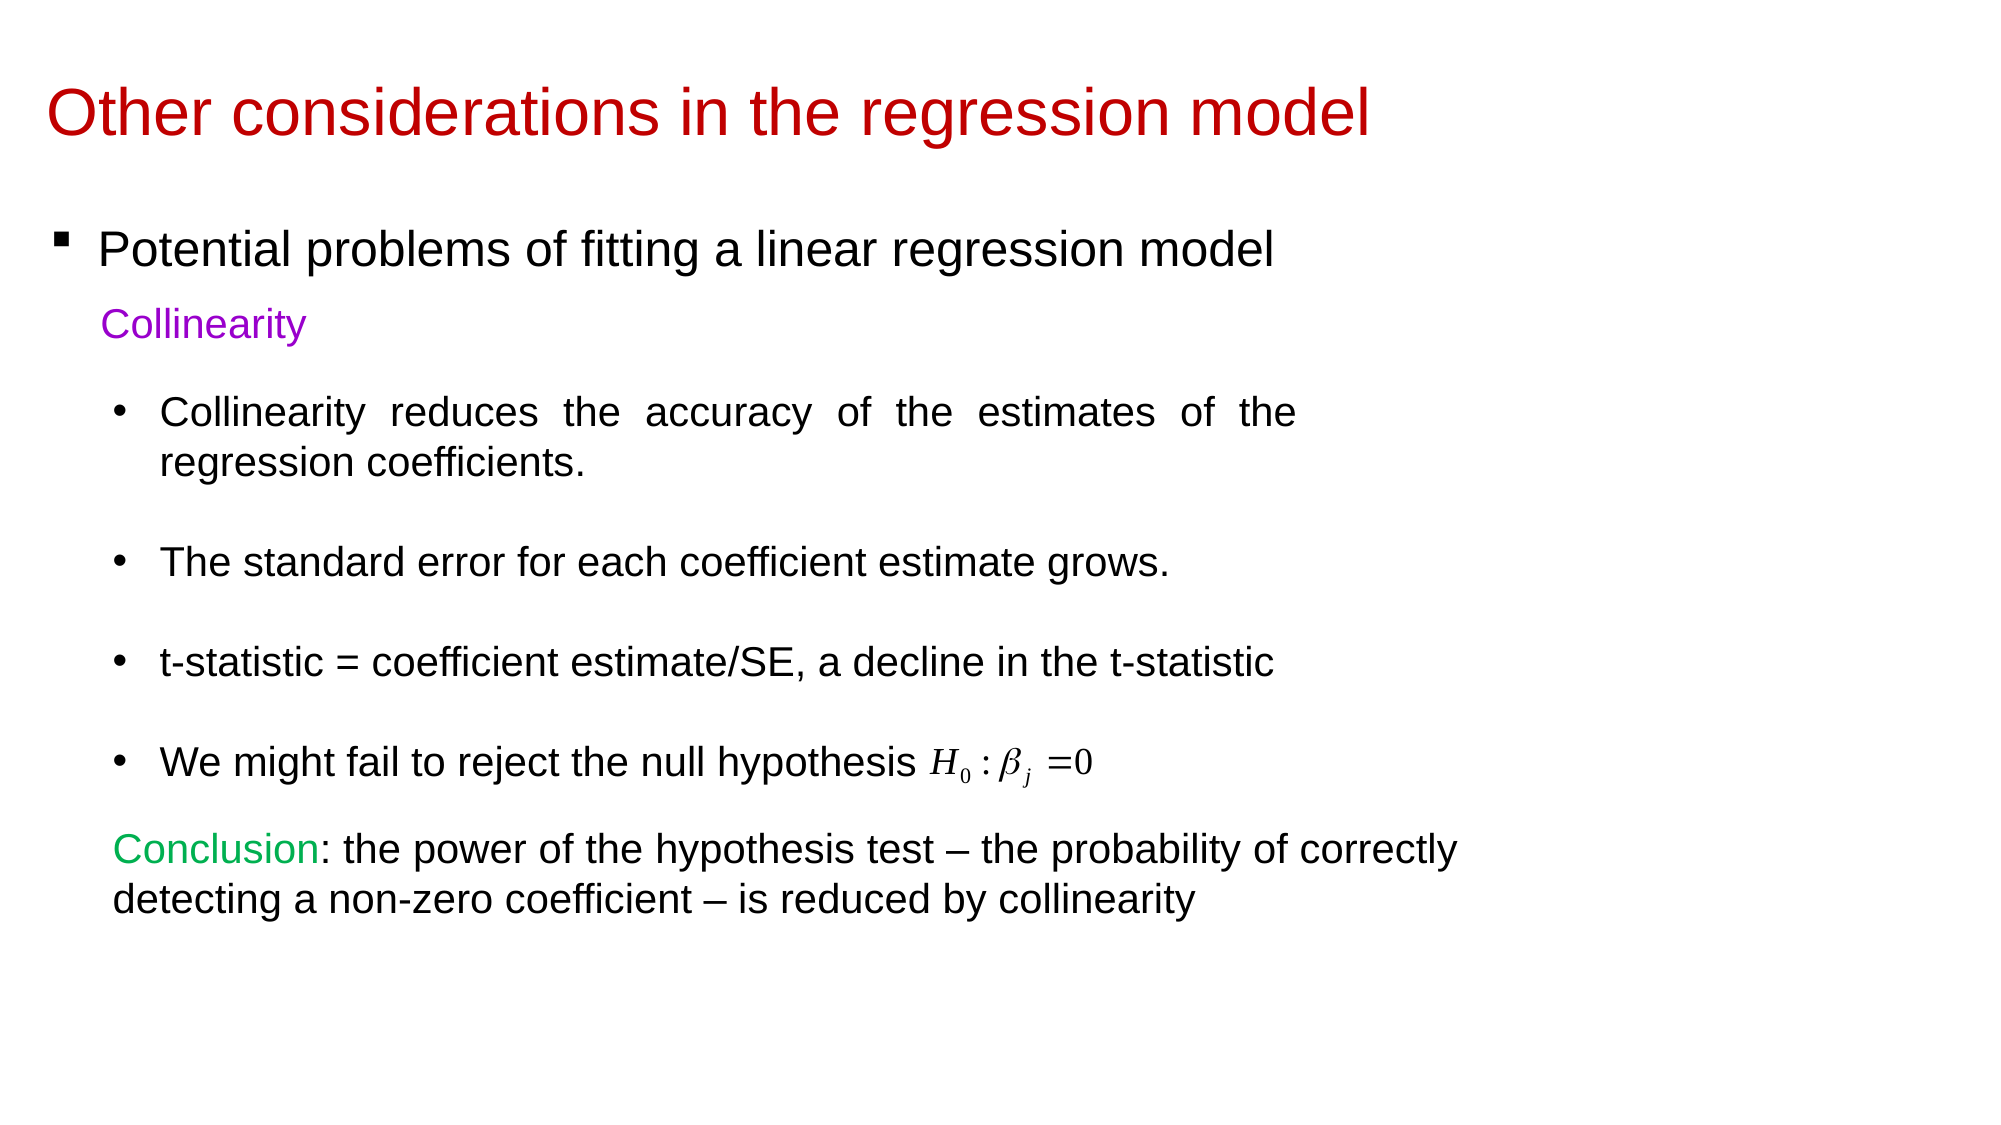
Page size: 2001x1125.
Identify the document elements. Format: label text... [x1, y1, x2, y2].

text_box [922, 735, 1099, 797]
text_box Collinearity [85, 289, 1011, 355]
text_box Collinearity reduces the accuracy of the estimates of the regression coefficients. The standard error for each coefficient estimate grows. t-statistic = coefficient estimate/SE, a decline in the t-statistic We might fail to reject the null hypothesis [98, 377, 1313, 793]
text_box Potential problems of fitting a linear regression model [36, 208, 1474, 284]
text_box Other considerations in the regression model [31, 61, 1875, 237]
text_box Conclusion: the power of the hypothesis test – the probability of correctly detecting a non-zero coefficient – is reduced by collinearity [98, 814, 1474, 930]
